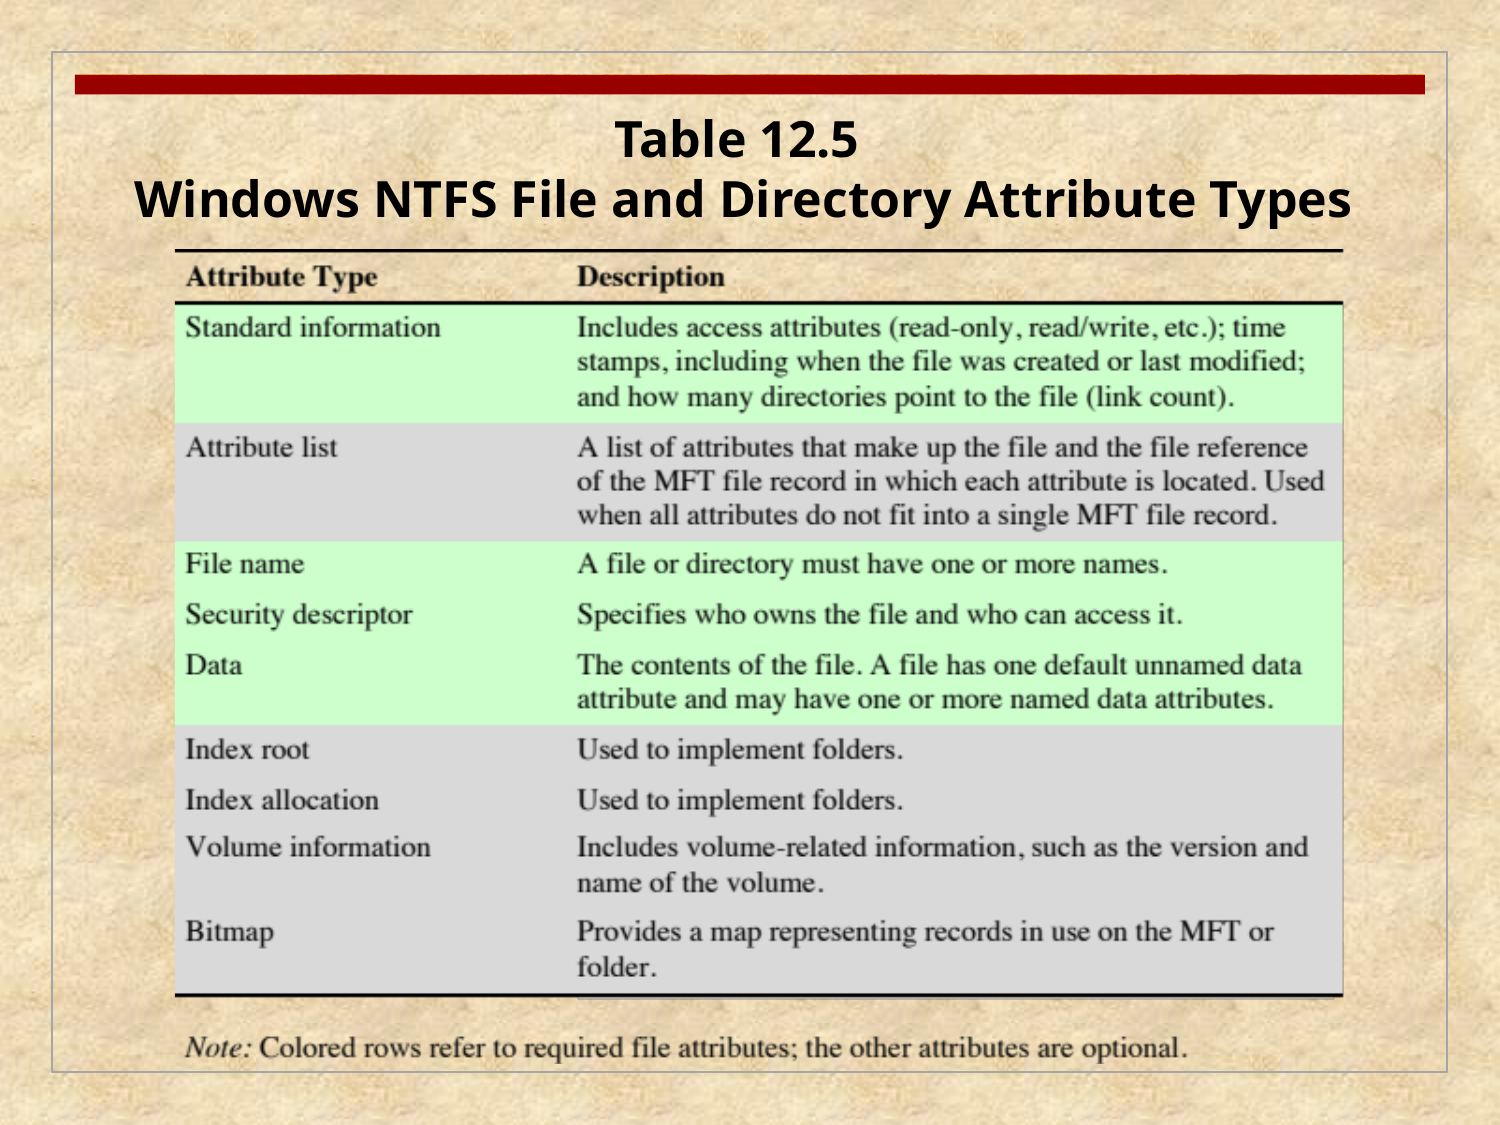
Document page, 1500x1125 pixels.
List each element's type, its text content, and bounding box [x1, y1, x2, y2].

picture [0, 0, 1500, 1125]
text_box Table 12.5 Windows NTFS File and Directory Attribute Types [50, 99, 1450, 235]
